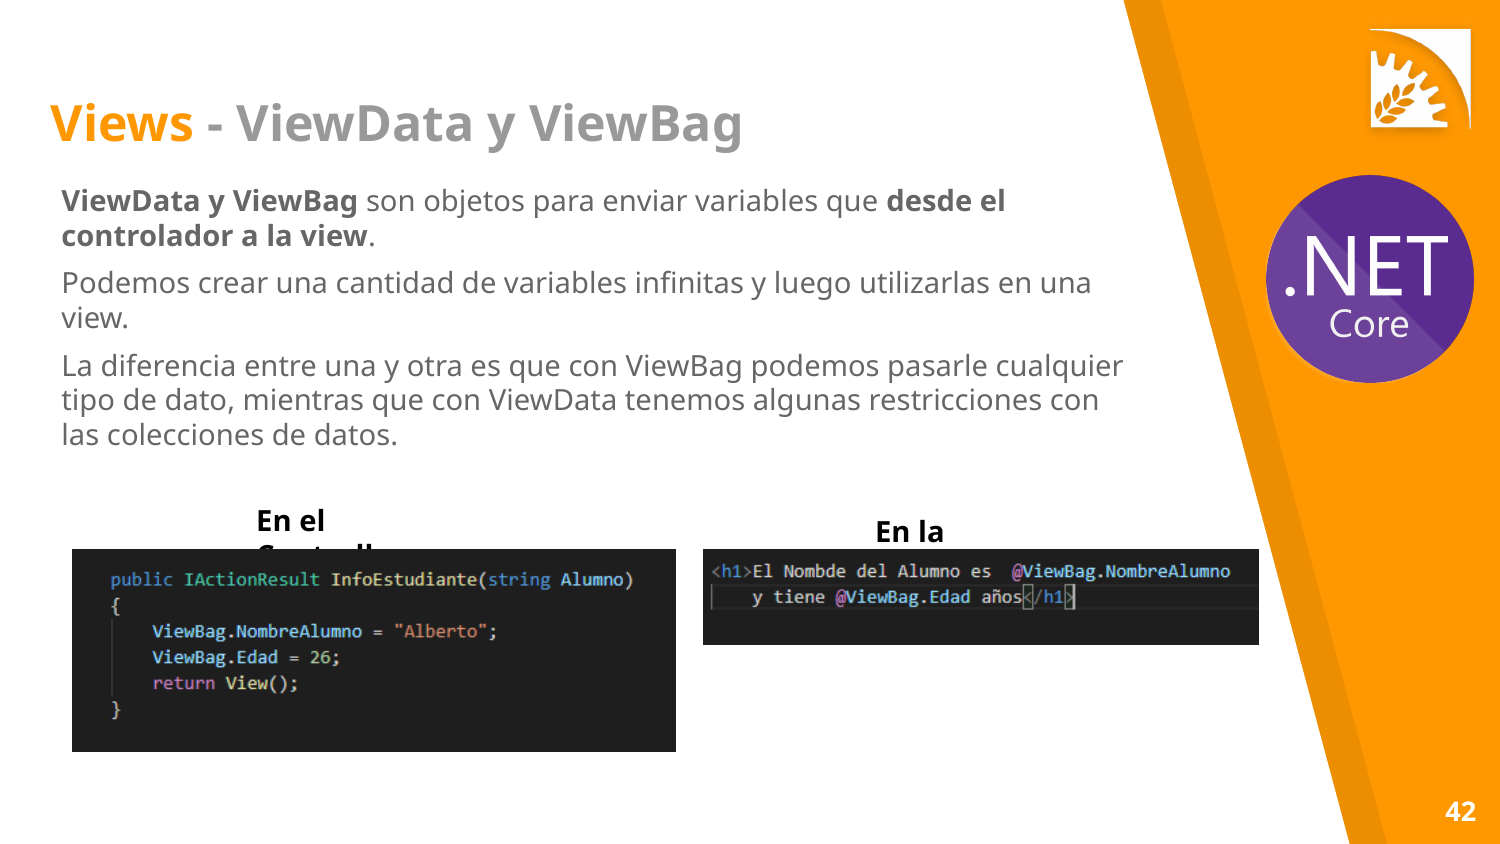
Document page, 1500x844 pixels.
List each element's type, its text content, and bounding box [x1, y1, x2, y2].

text_box En la View [860, 498, 1036, 547]
title Views - ViewData y ViewBag [35, 87, 910, 167]
slide_number ‹#› [1401, 779, 1492, 844]
picture [1266, 175, 1475, 383]
picture [71, 548, 677, 753]
list ViewData y ViewBag son objetos para enviar variables que desde el controlador a la view. Podemos crear una cantidad de variables infinitas y luego utilizarlas en una view. La diferencia entre una y otra es que con ViewBag podemos pasarle cualquier tipo de dato, mientras que con ViewData tenemos algunas restricciones con las colecciones de datos. [46, 166, 1147, 429]
picture [702, 548, 1260, 646]
text_box En el Controller [241, 487, 485, 547]
picture [1367, 15, 1479, 134]
